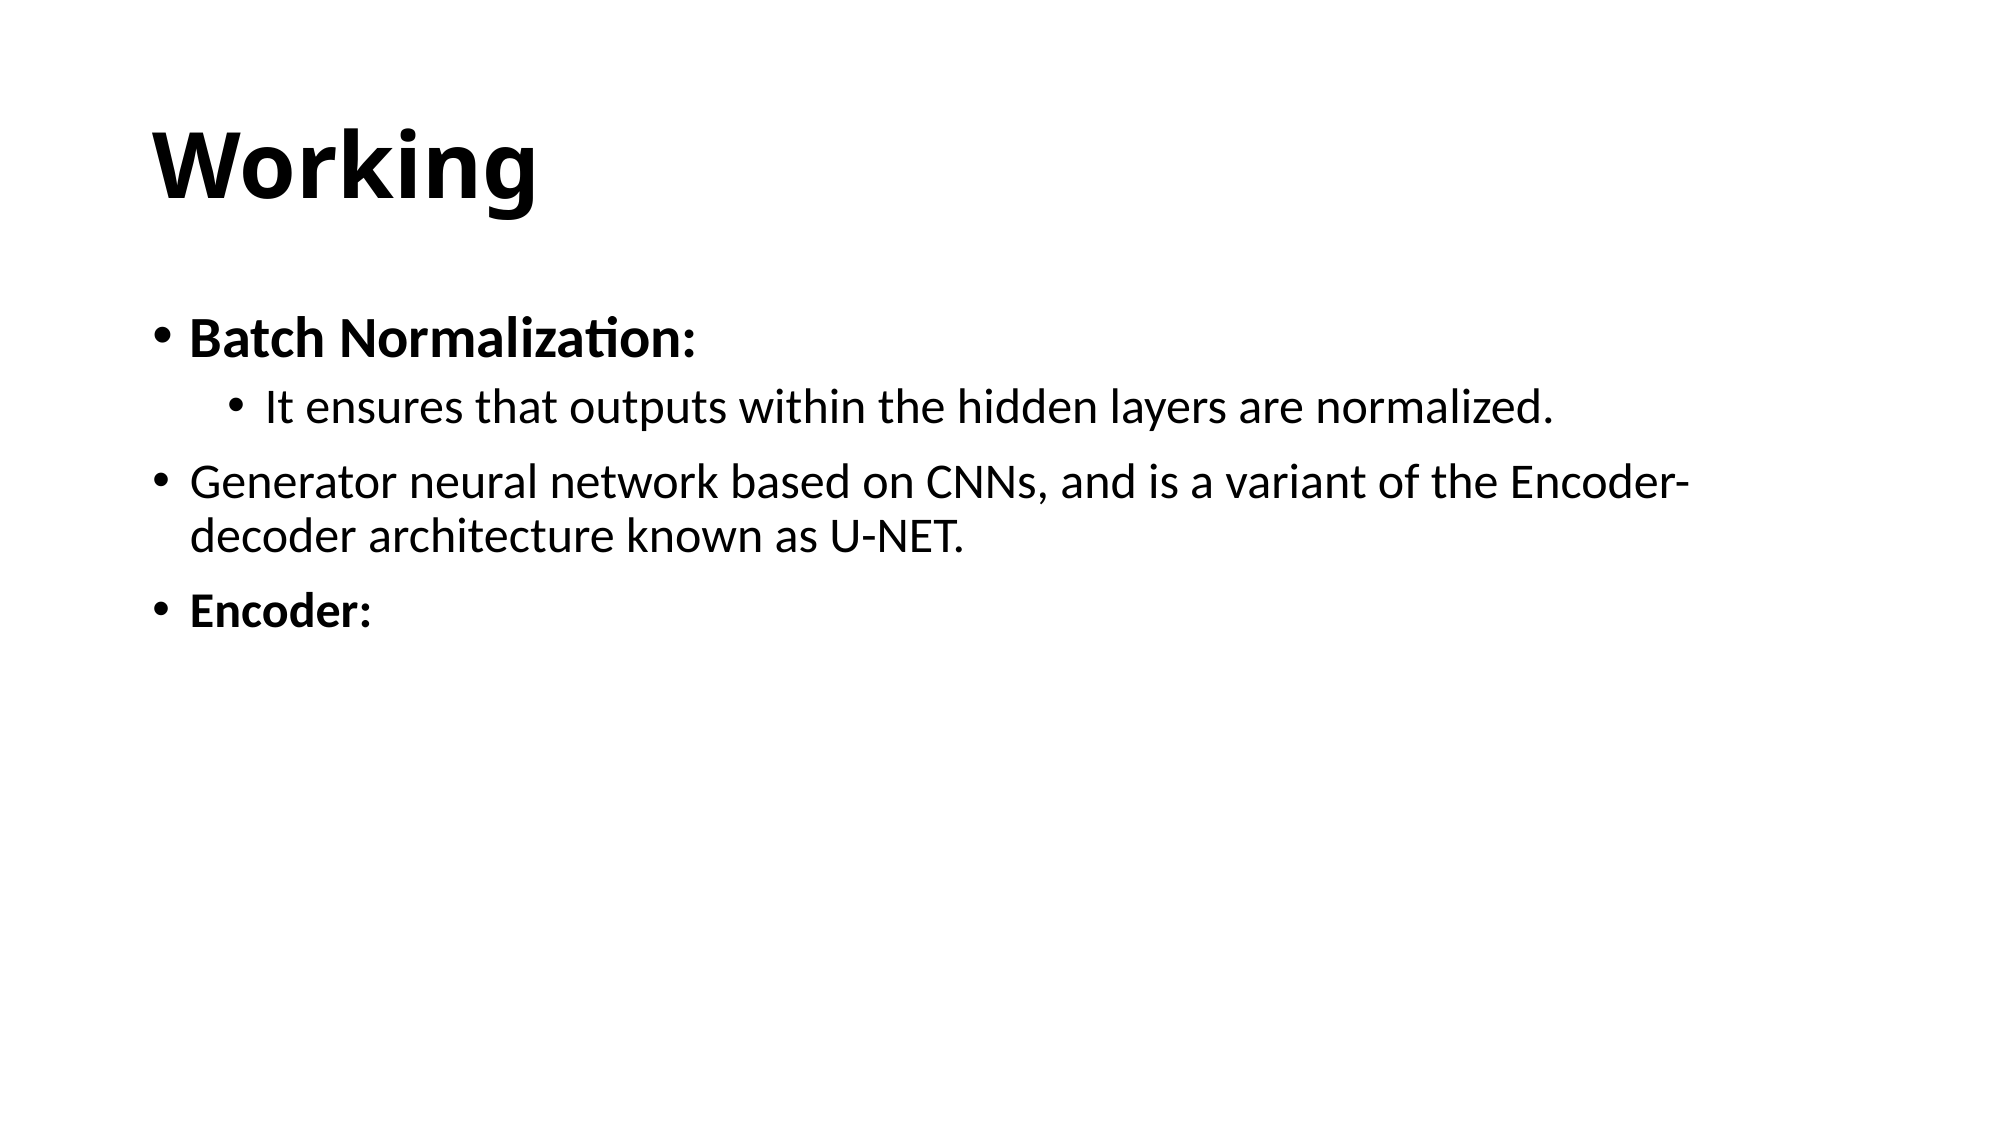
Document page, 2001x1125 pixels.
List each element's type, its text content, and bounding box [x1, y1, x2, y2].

title Working [137, 59, 1863, 278]
list Batch Normalization: It ensures that outputs within the hidden layers are normalized. Generator neural network based on CNNs, and is a variant of the Encoder-decoder architecture known as U-NET. Encoder: [137, 299, 1863, 1014]
